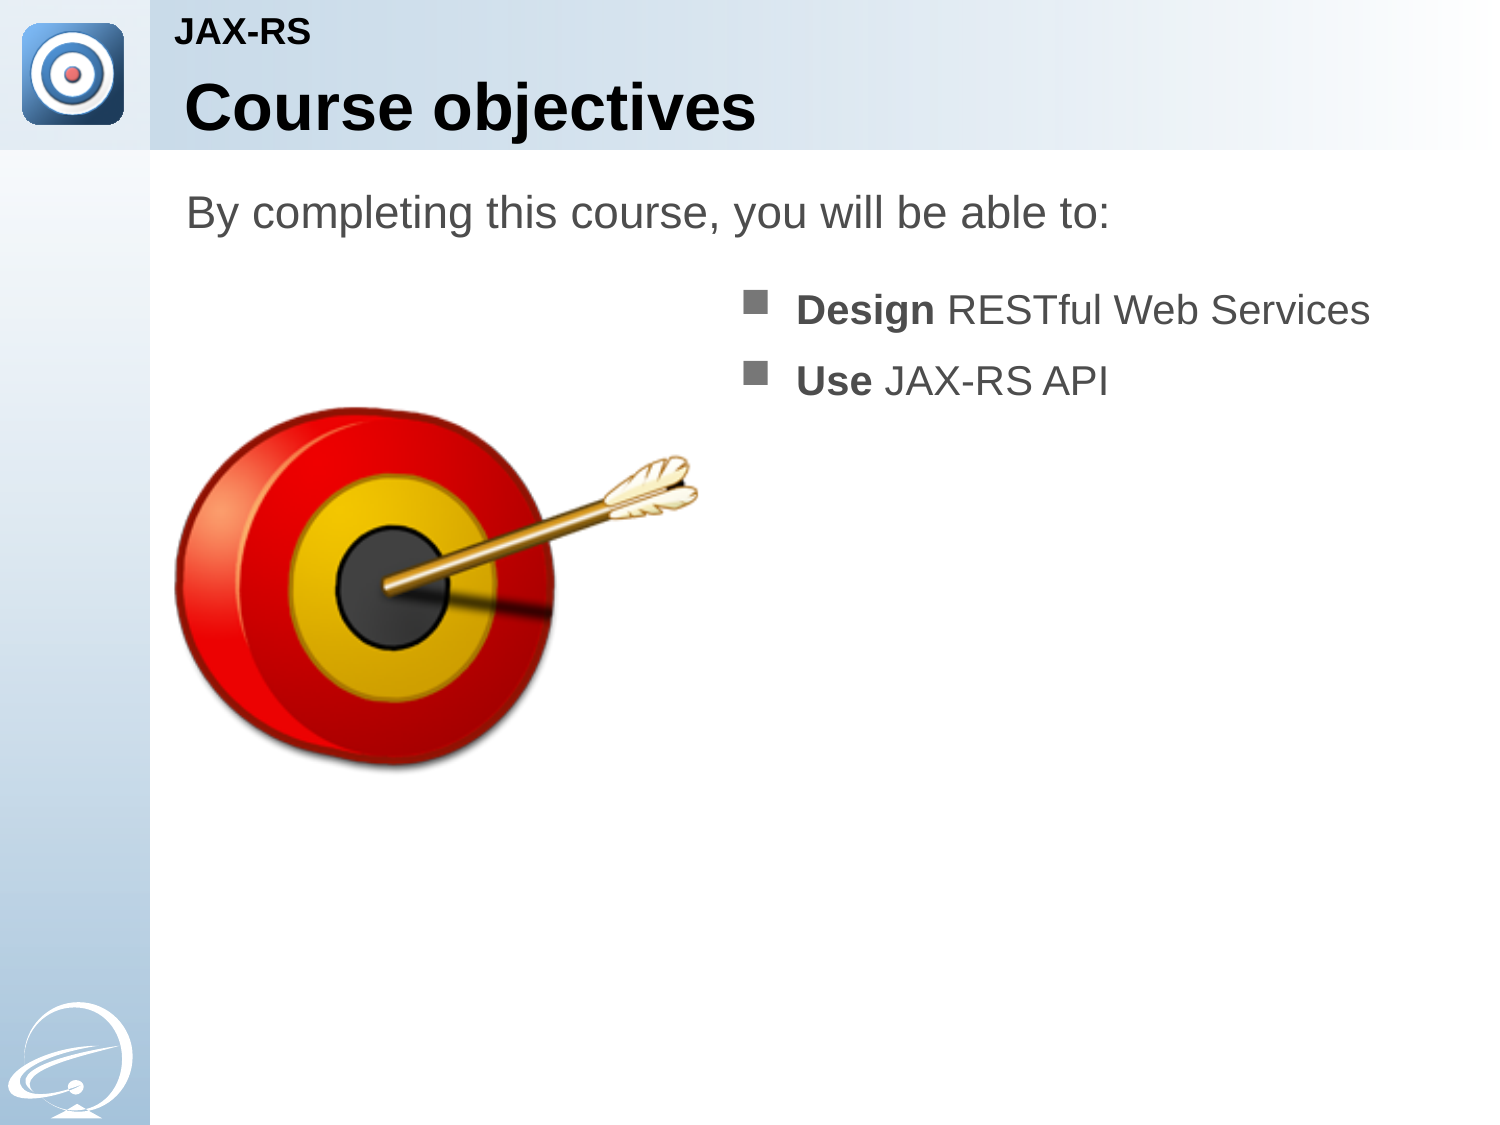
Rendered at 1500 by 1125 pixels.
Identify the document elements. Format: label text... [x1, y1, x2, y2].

picture [169, 326, 704, 860]
list Design RESTful Web Services Use JAX-RS API [724, 274, 1438, 1038]
text_box By completing this course, you will be able to: [171, 174, 1422, 245]
title Course objectives [169, 66, 1438, 141]
picture [21, 21, 129, 129]
text_box JAX-RS [159, 0, 1500, 60]
